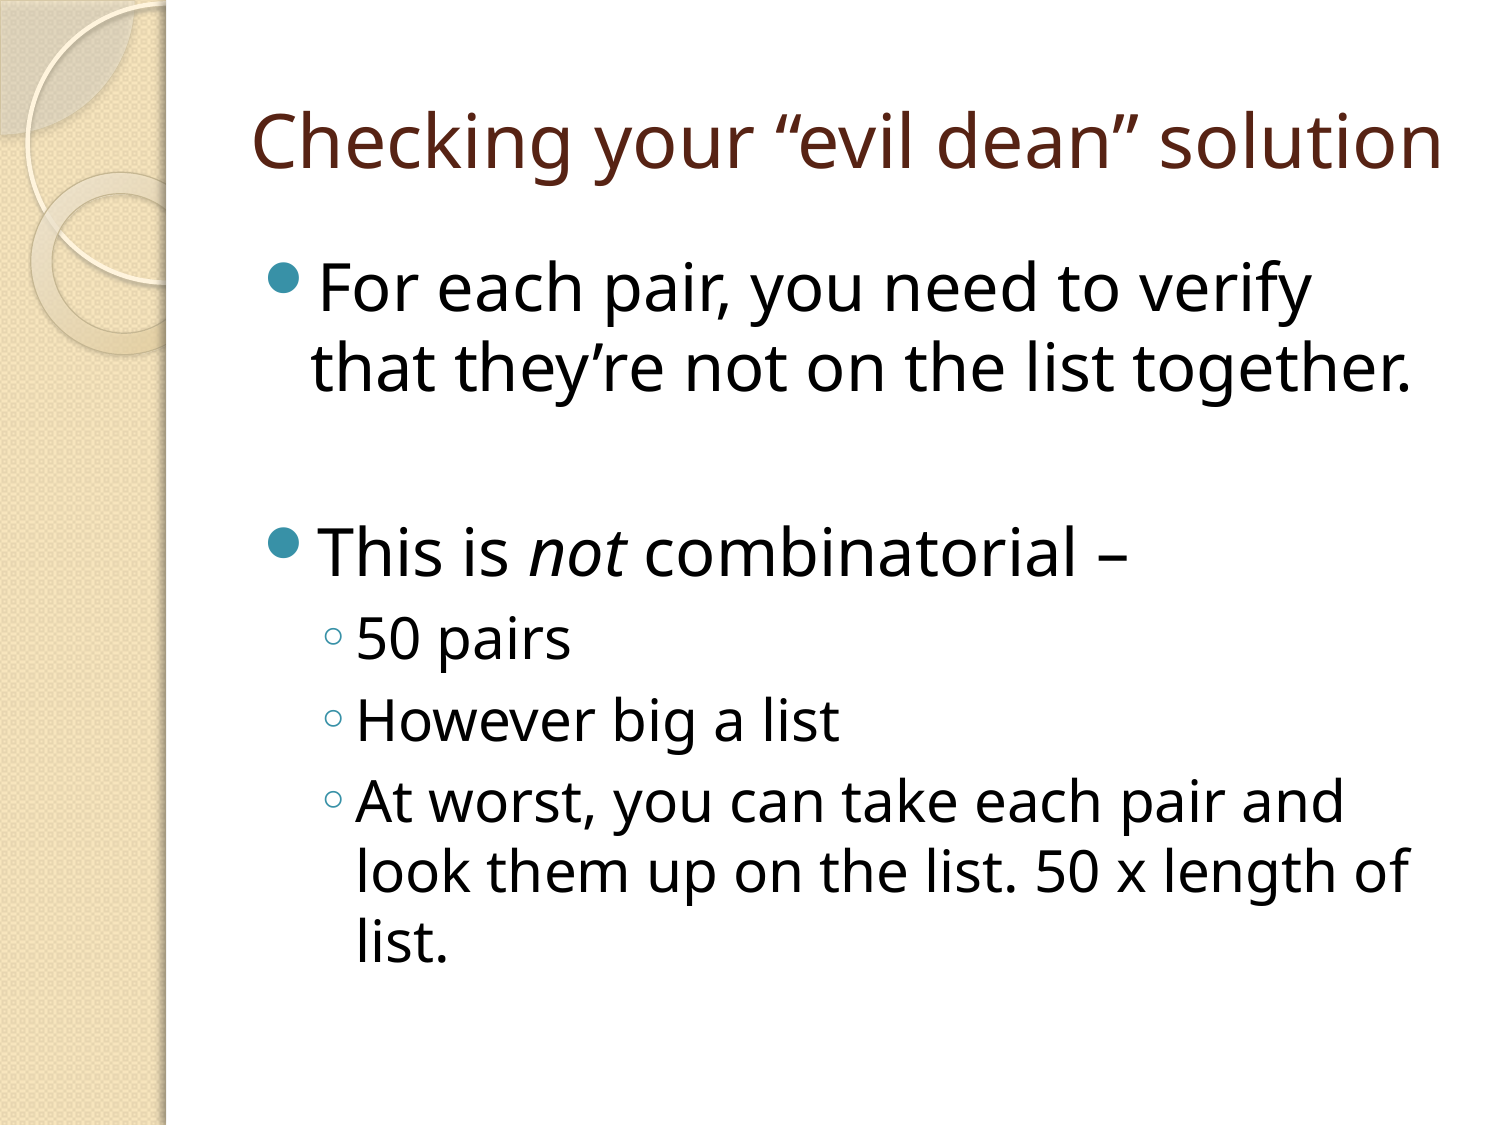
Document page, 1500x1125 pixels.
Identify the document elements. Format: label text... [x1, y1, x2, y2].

title Checking your “evil dean” solution [235, 45, 1466, 233]
list For each pair, you need to verify that they’re not on the list together. This is not combinatorial – 50 pairs However big a list At worst, you can take each pair and look them up on the list. 50 x length of list. [235, 237, 1466, 1025]
